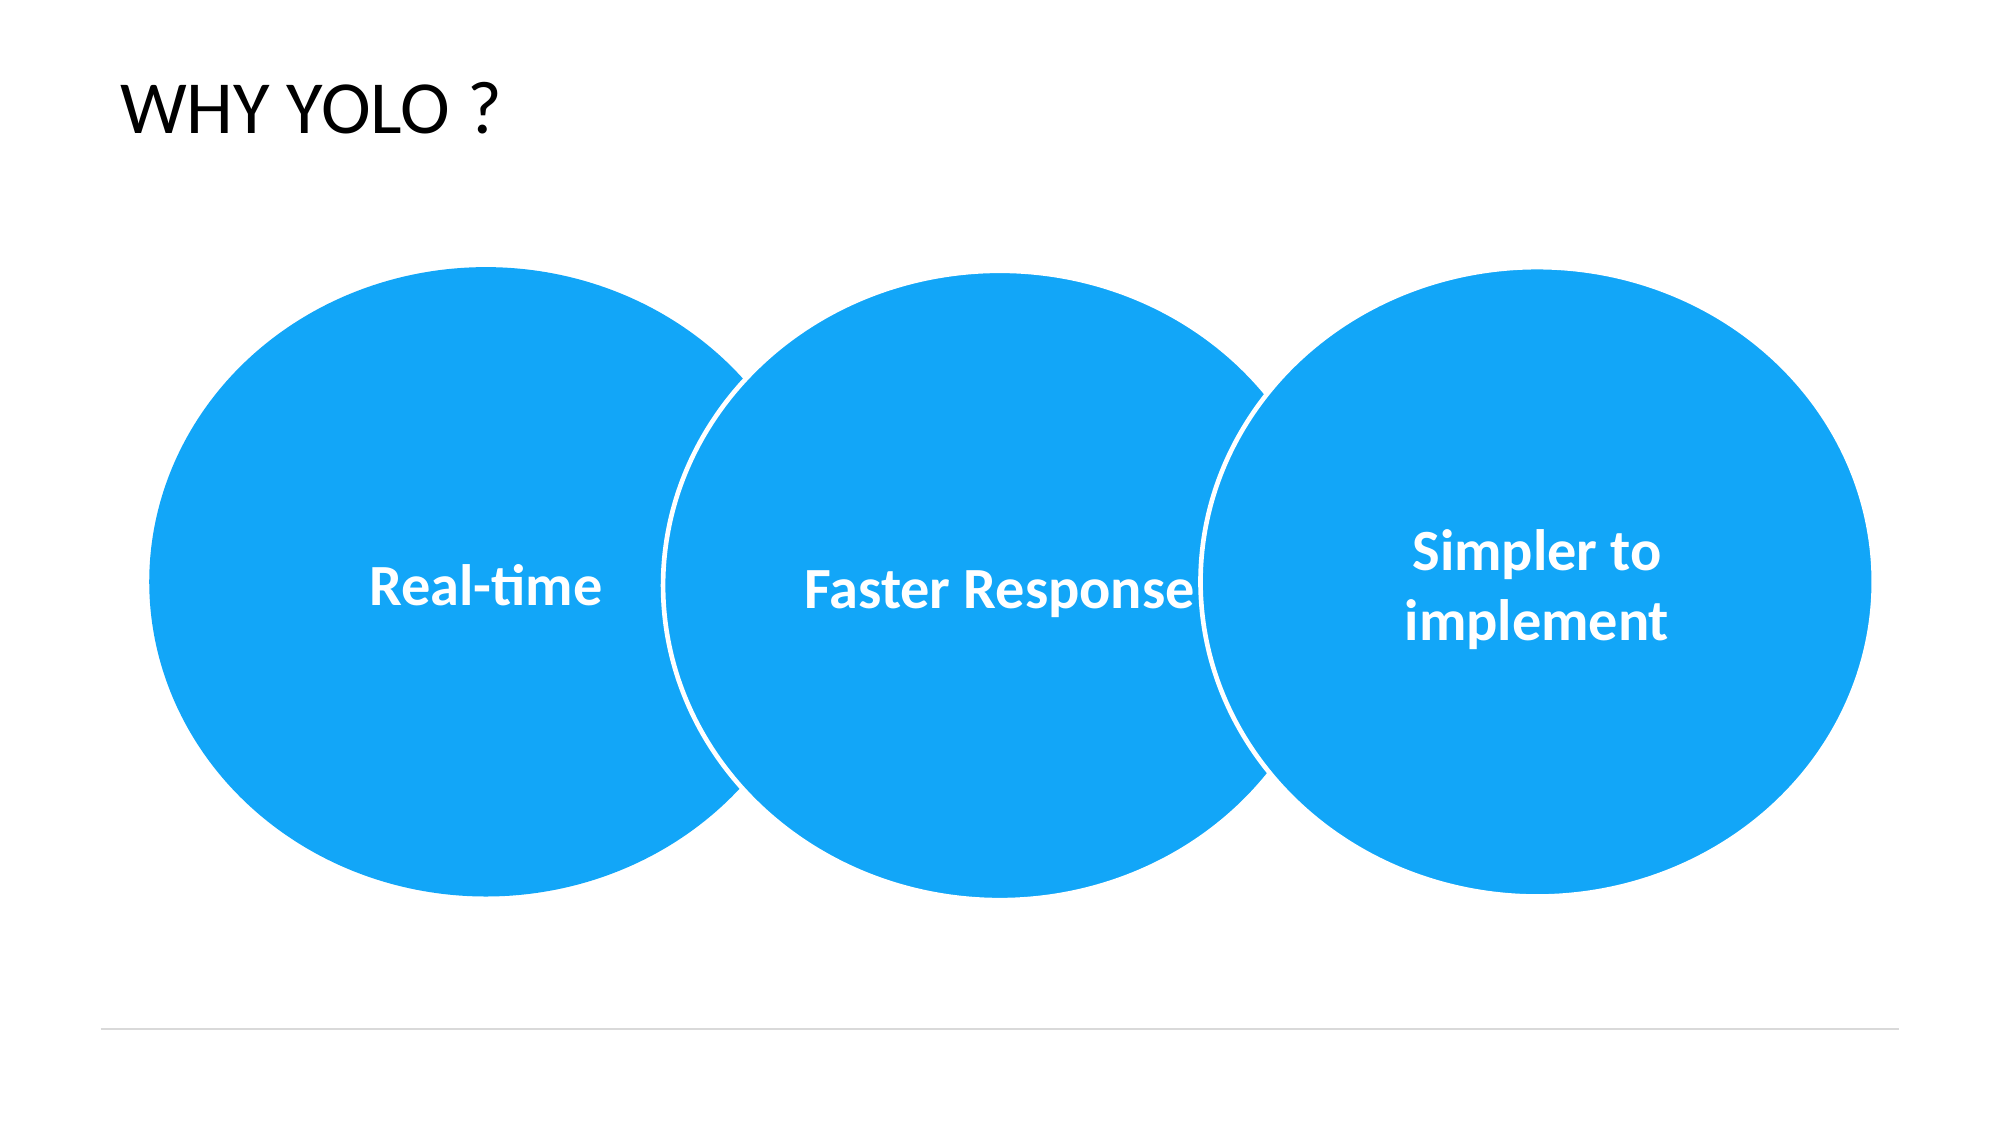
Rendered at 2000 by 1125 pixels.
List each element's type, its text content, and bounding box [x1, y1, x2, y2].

text_box Simpler to implement [1198, 265, 1876, 899]
text_box Real-time [147, 265, 744, 899]
title WHY YOLO ? [99, 45, 1900, 162]
text_box Faster Response [660, 268, 1270, 903]
